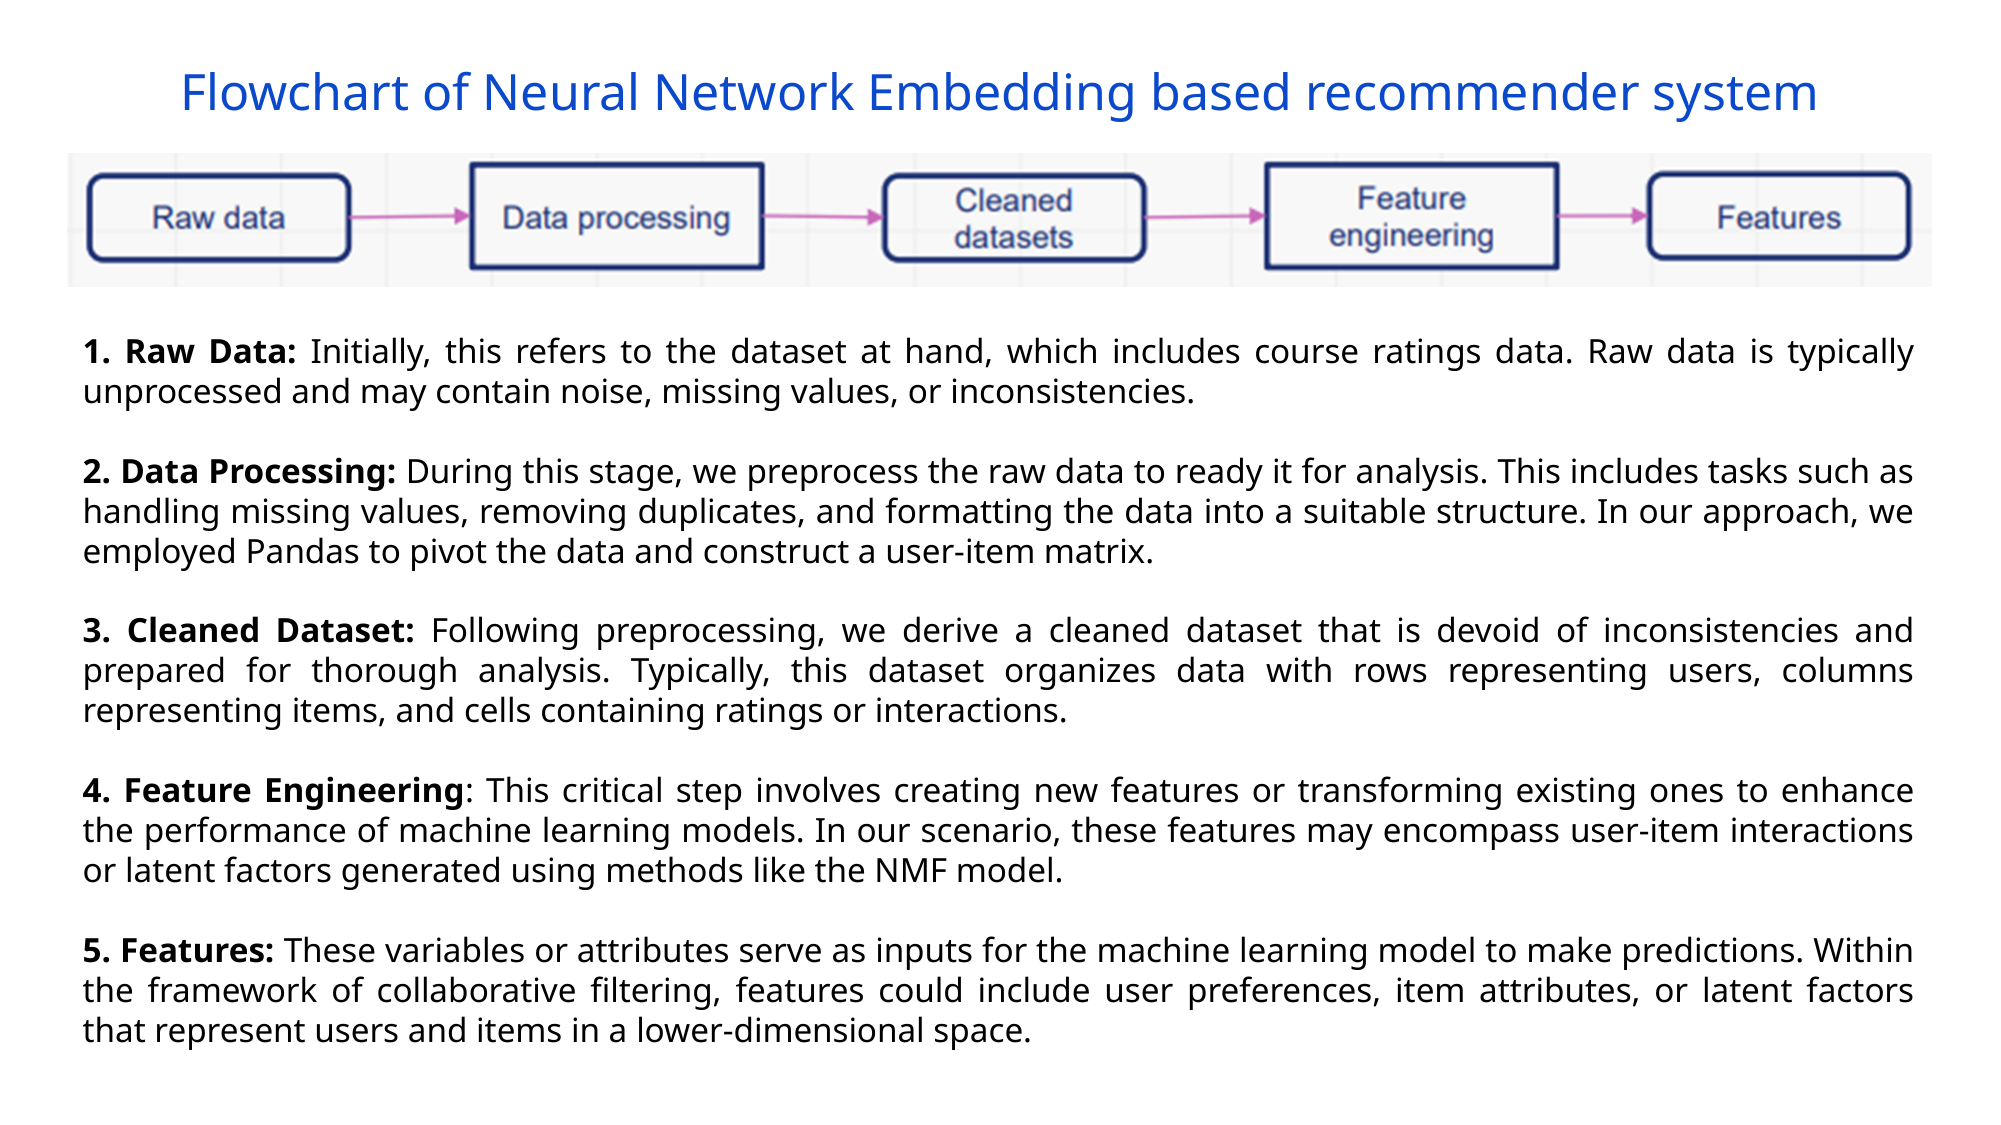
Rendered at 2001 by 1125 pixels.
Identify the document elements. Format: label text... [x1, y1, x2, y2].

picture [67, 153, 1932, 287]
title Flowchart of Neural Network Embedding based recommender system [137, 59, 1863, 153]
text_box 1. Raw Data: Initially, this refers to the dataset at hand, which includes course ratings data. Raw data is typically unprocessed and may contain noise, missing values, or inconsistencies. 2. Data Processing: During this stage, we preprocess the raw data to ready it for analysis. This includes tasks such as handling missing values, removing duplicates, and formatting the data into a suitable structure. In our approach, we employed Pandas to pivot the data and construct a user-item matrix. 3. Cleaned Dataset: Following preprocessing, we derive a cleaned dataset that is devoid of inconsistencies and prepared for thorough analysis. Typically, this dataset organizes data with rows representing users, columns representing items, and cells containing ratings or interactions. 4. Feature Engineering: This critical step involves creating new features or transforming existing ones to enhance the performance of machine learning models. In our scenario, these features may encompass user-item interactions or latent factors generated using methods like the NMF model. 5. Features: These variables or attributes serve as inputs for the machine learning model to make predictions. Within the framework of collaborative filtering, features could include user preferences, item attributes, or latent factors that represent users and items in a lower-dimensional space. [67, 322, 1932, 1057]
